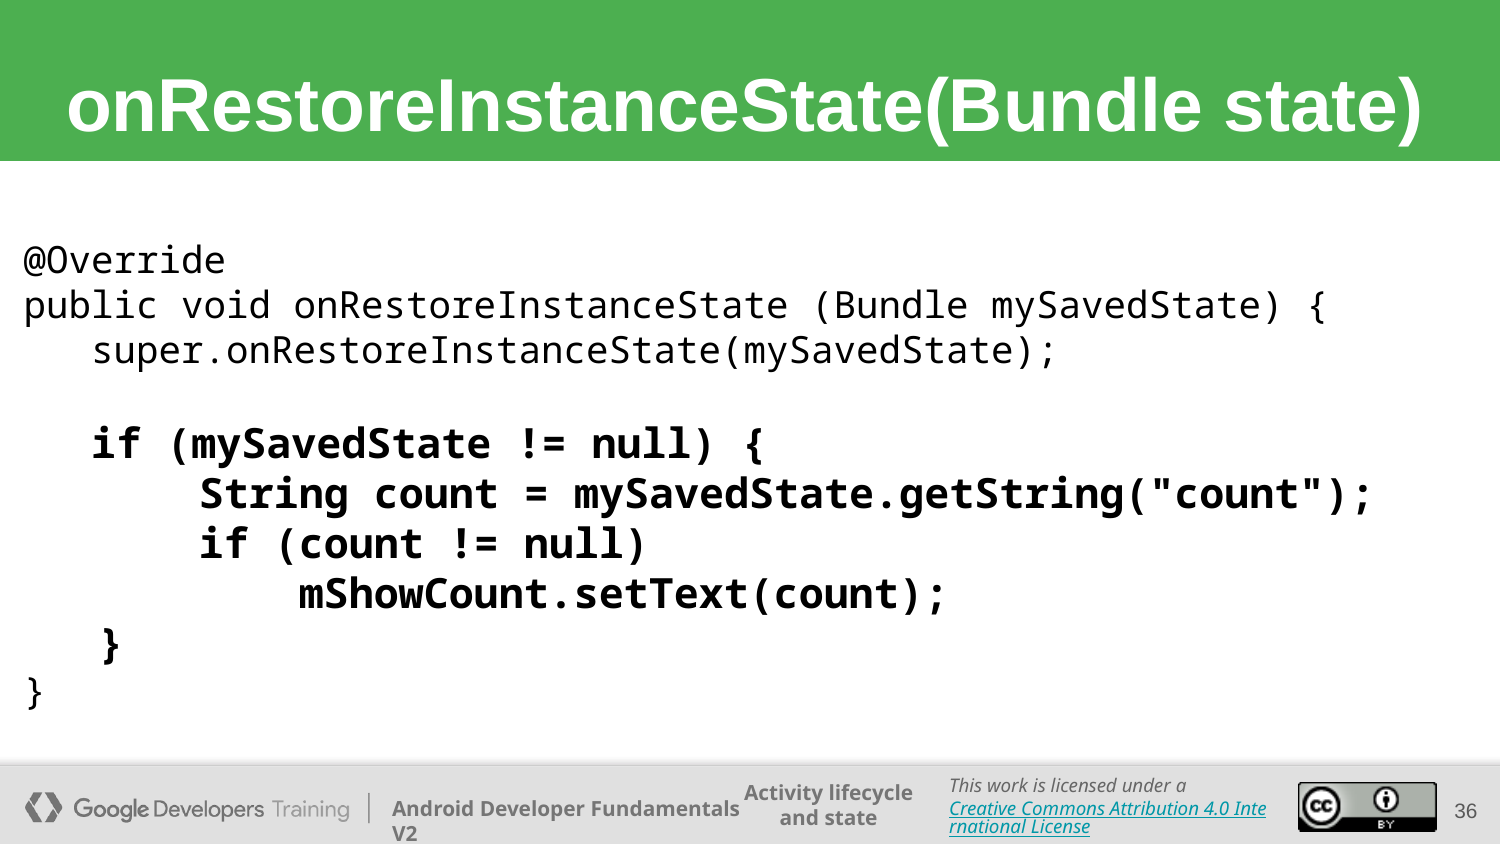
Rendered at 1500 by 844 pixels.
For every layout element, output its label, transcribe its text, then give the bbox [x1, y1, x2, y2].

title onRestoreInstanceState(Bundle state) [51, 28, 1449, 122]
picture [0, 161, 1500, 844]
slide_number ‹#› [1402, 777, 1493, 842]
text_box @Override public void onRestoreInstanceState (Bundle mySavedState) { super.onRestoreInstanceState(mySavedState); if (mySavedState != null) { String count = mySavedState.getString("count"); if (count != null) mShowCount.setText(count); } } [8, 176, 1500, 737]
